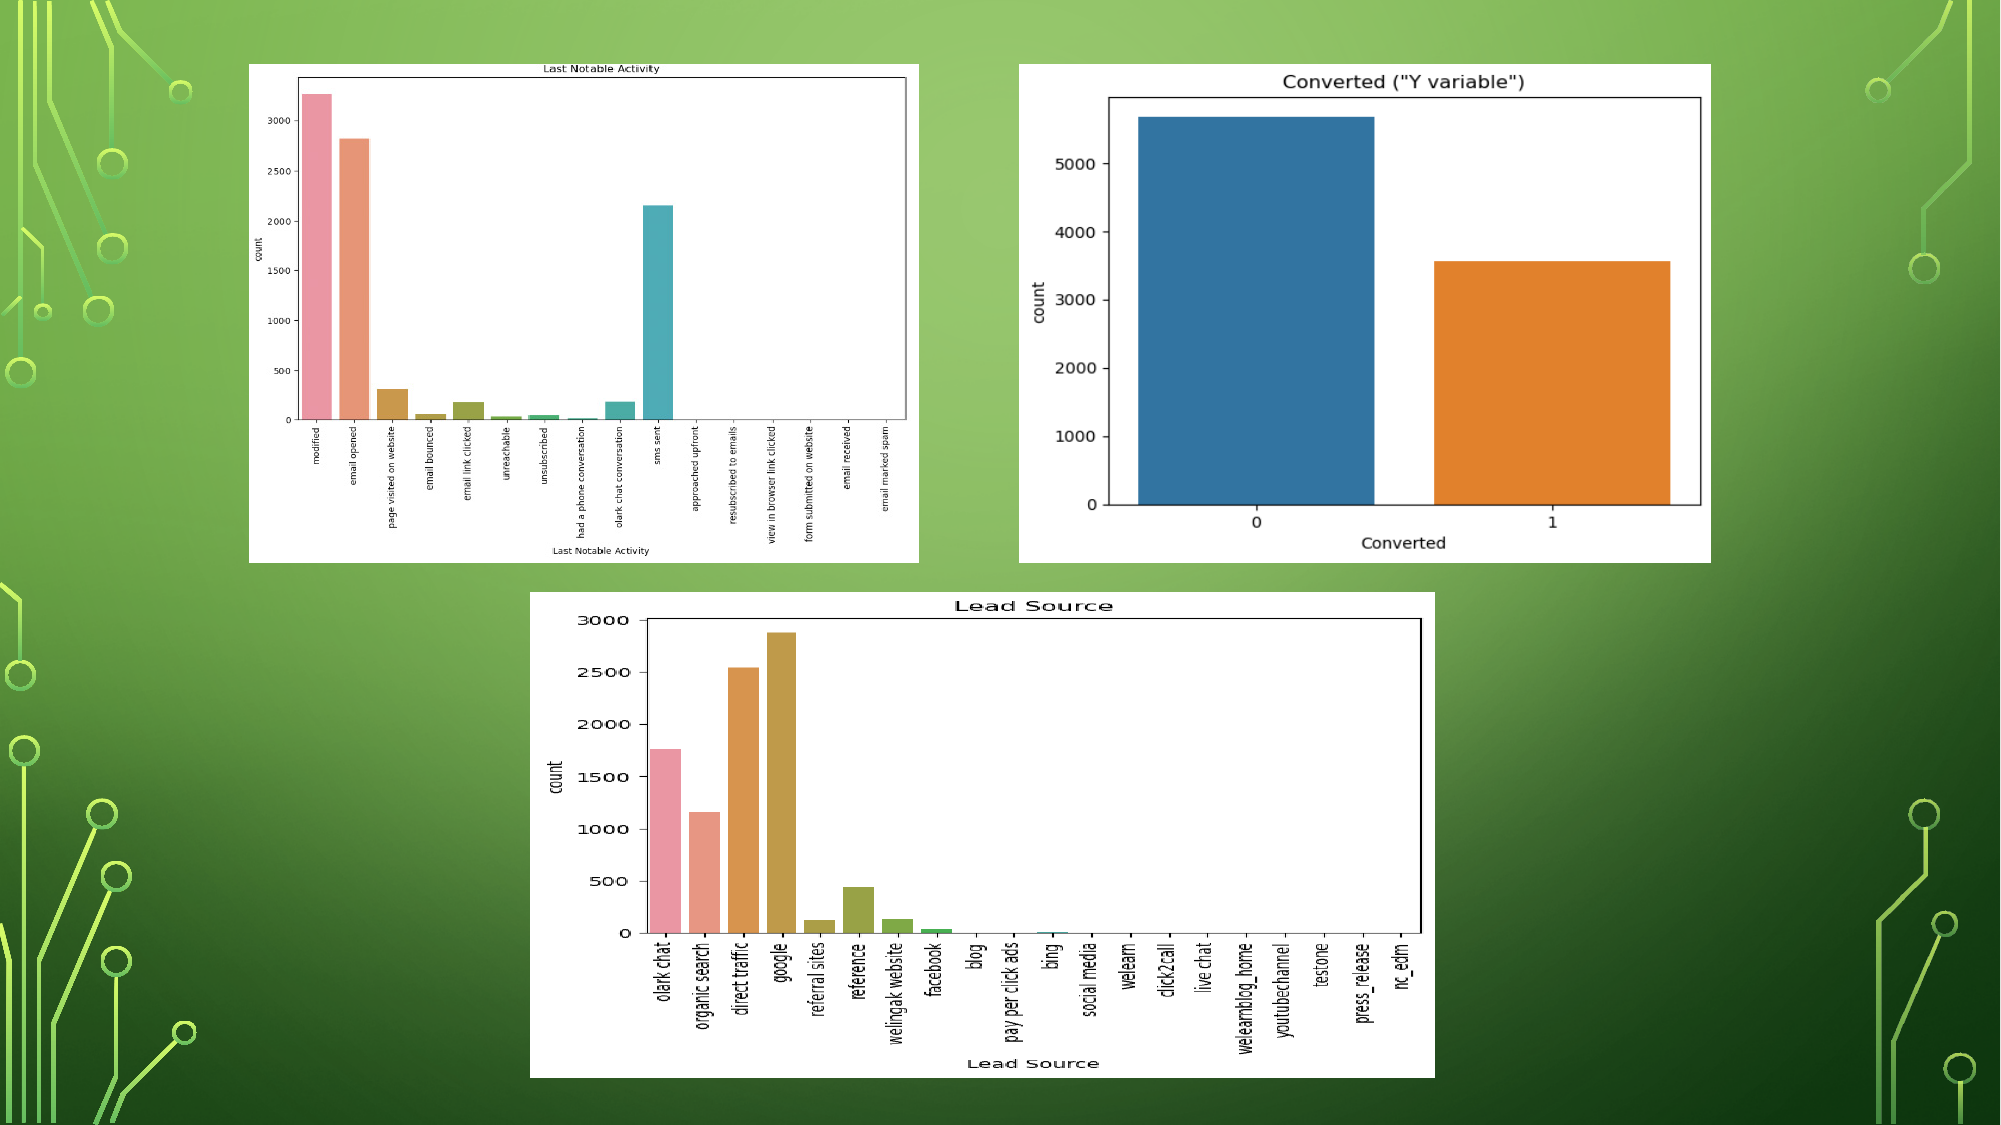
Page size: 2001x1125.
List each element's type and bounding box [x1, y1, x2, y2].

picture [530, 591, 1436, 1078]
list [249, 64, 919, 563]
picture [1018, 64, 1711, 563]
